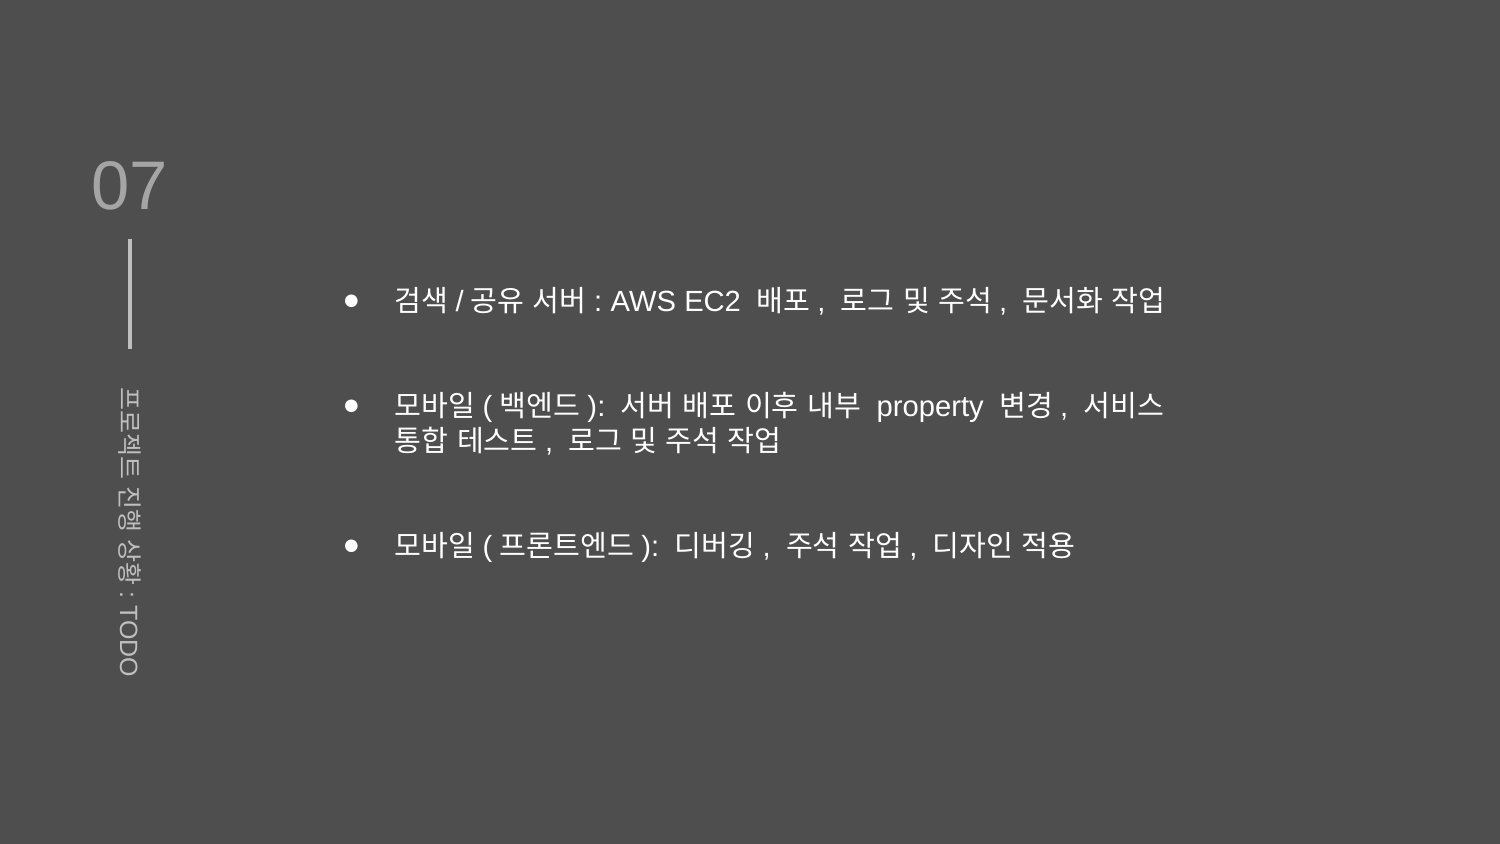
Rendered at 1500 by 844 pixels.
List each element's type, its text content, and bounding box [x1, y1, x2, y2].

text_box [59, 134, 201, 709]
text_box 검색/공유 서버: AWS EC2 배포, 로그 및 주석, 문서화 작업 모바일(백엔드): 서버 배포 이후 내부 property 변경, 서비스 통합 테스트, 로그 및 주석 작업 모바일(프론트엔드): 디버깅, 주석 작업, 디자인 적용 [304, 267, 1196, 577]
